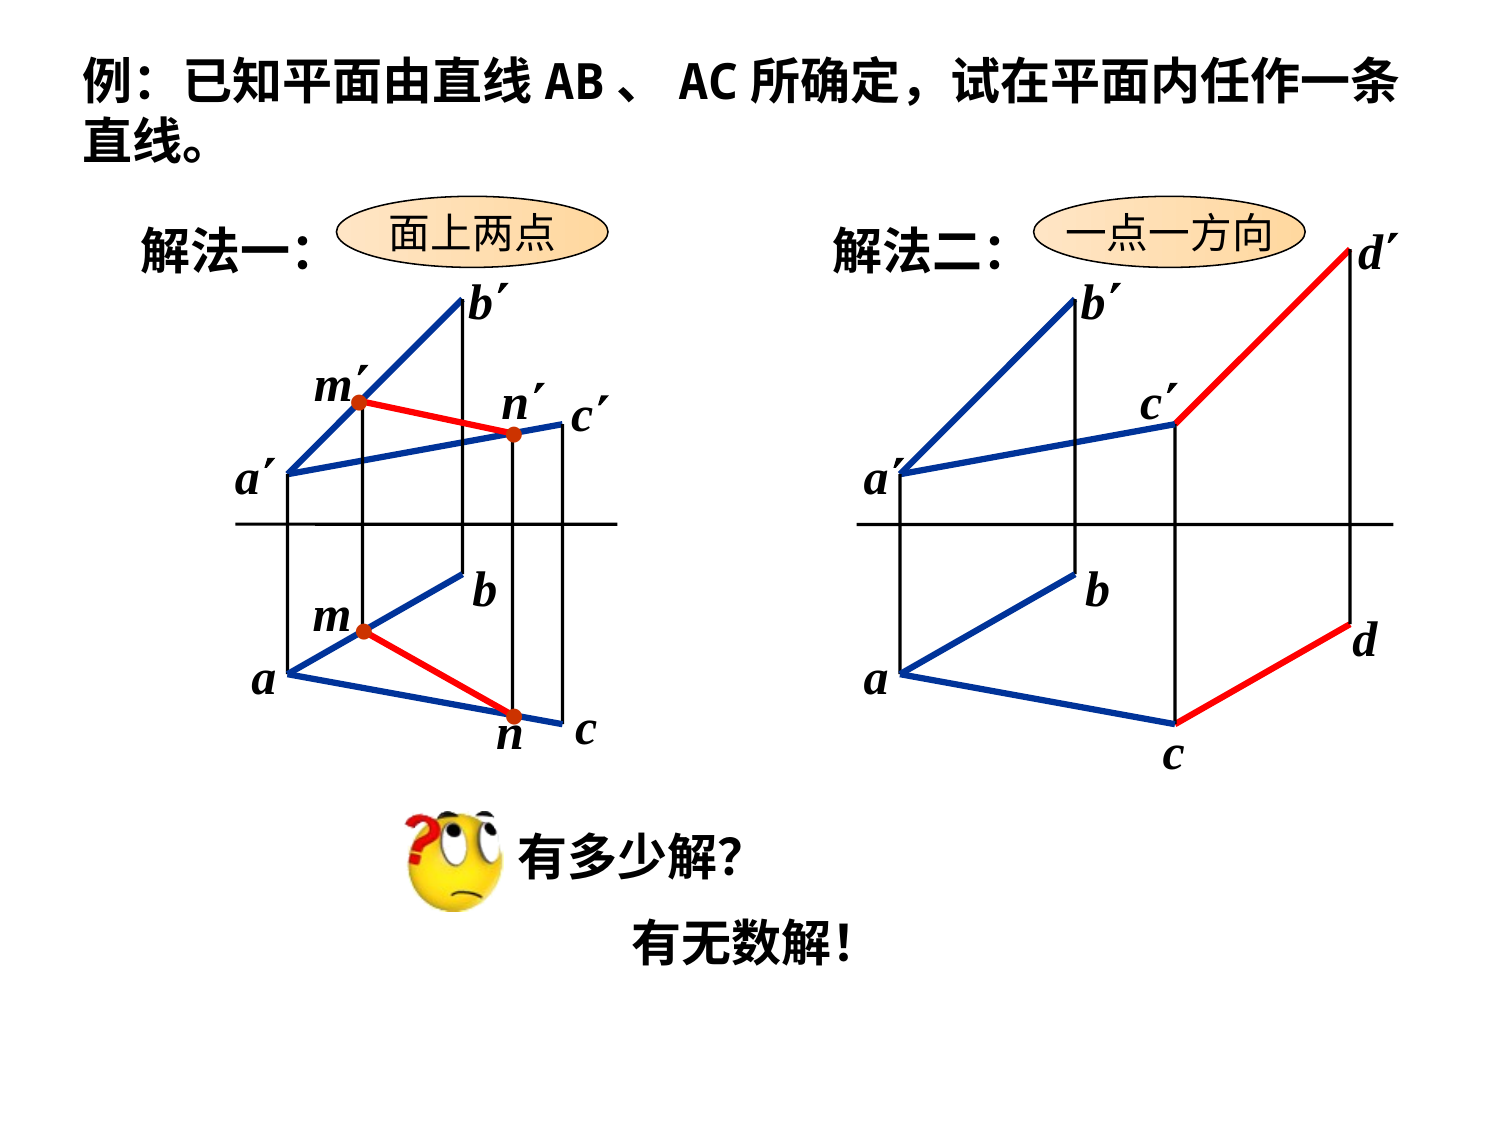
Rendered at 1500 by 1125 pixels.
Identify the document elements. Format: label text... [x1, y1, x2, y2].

text_box 例：已知平面由直线AB、AC所确定，试在平面内任作一条直线。 [67, 42, 1463, 177]
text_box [488, 361, 560, 452]
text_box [297, 573, 390, 650]
text_box 解法一： [84, 212, 384, 287]
text_box 有无数解！ [564, 903, 949, 979]
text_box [1337, 248, 1393, 261]
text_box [403, 811, 891, 913]
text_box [221, 261, 624, 762]
text_box 一点一方向 [1033, 196, 1306, 260]
text_box d [1332, 211, 1415, 287]
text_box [480, 691, 540, 768]
text_box 面上两点 [336, 196, 609, 260]
text_box 解法二： [772, 212, 1081, 287]
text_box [279, 343, 404, 421]
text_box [848, 261, 1394, 787]
